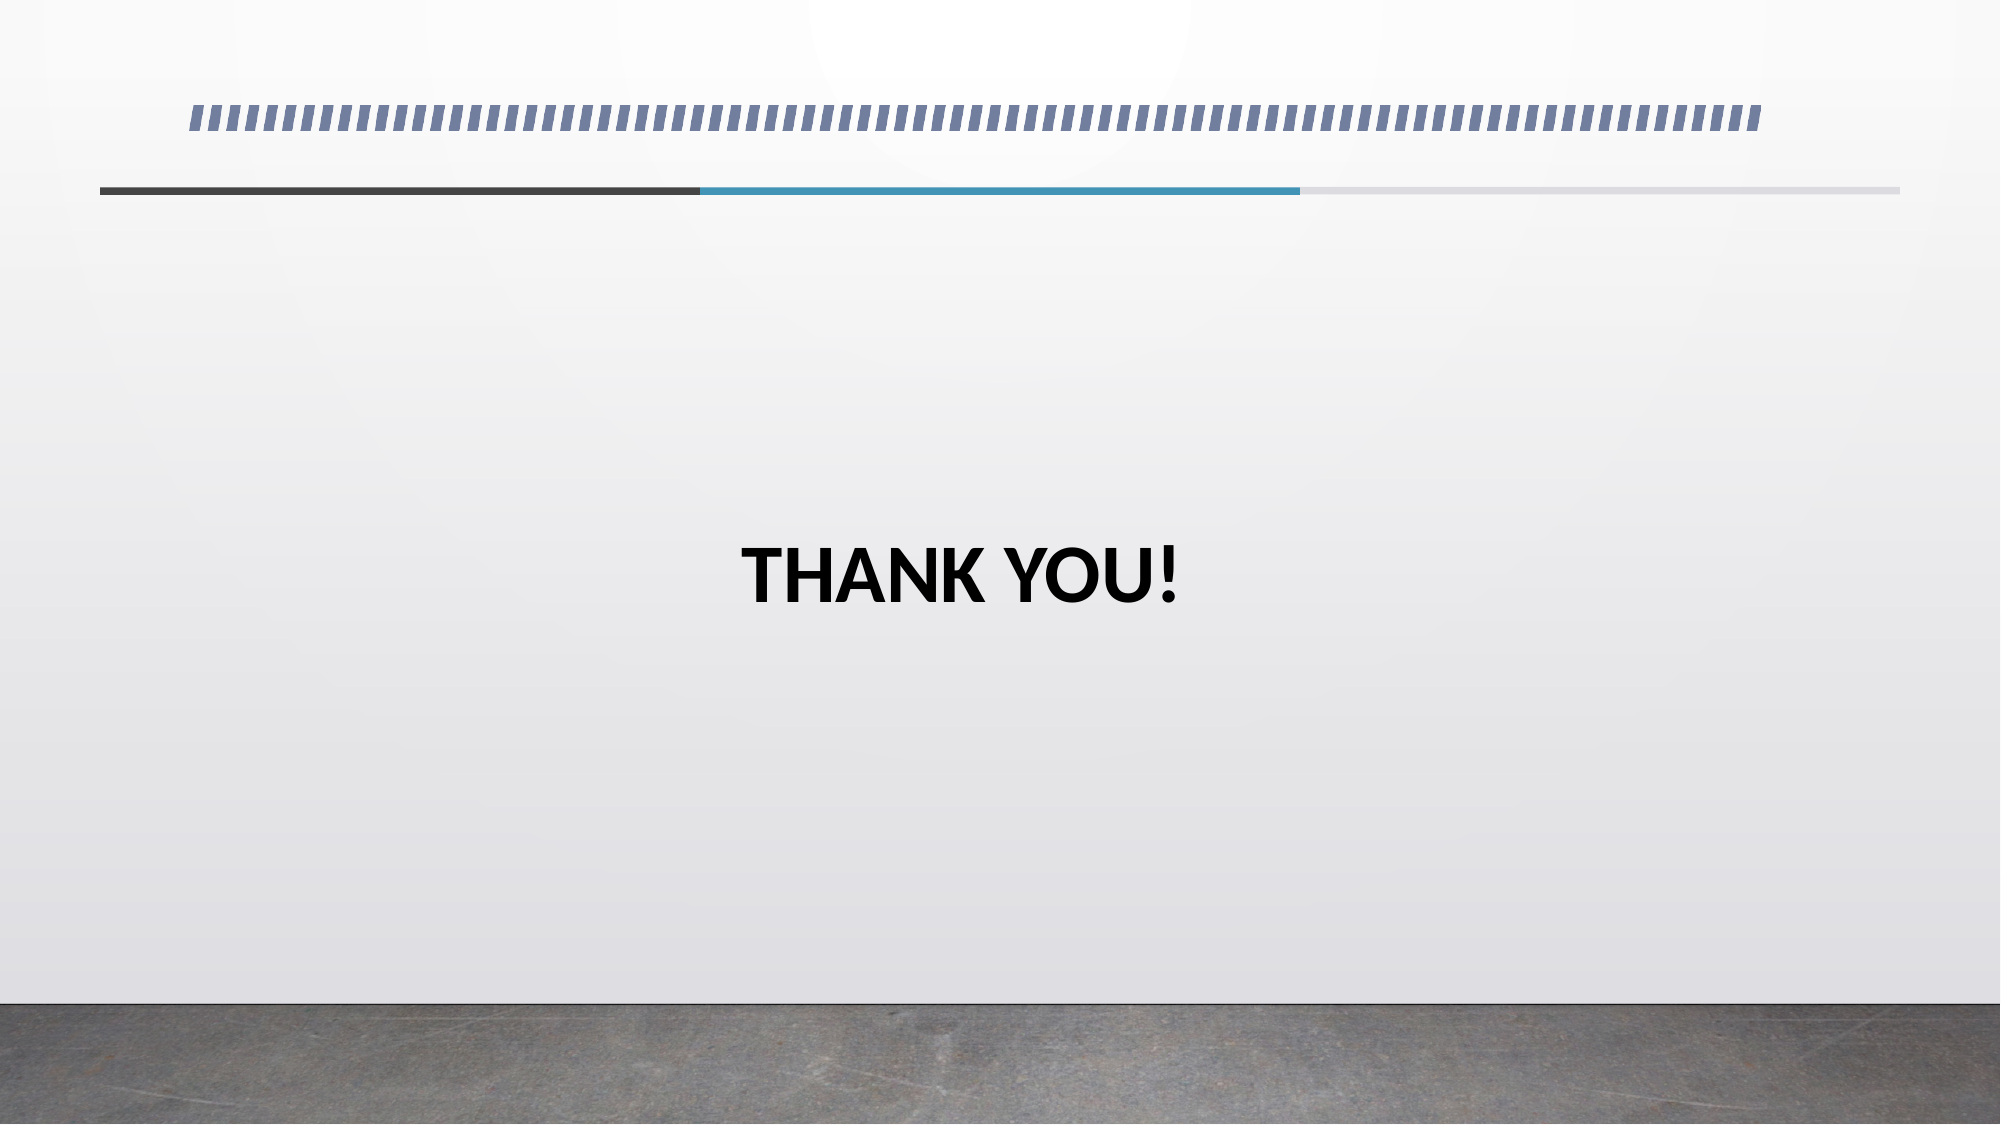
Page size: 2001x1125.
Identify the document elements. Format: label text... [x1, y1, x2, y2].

title THANK YOU! [174, 522, 1750, 695]
picture [0, 1004, 2000, 1124]
